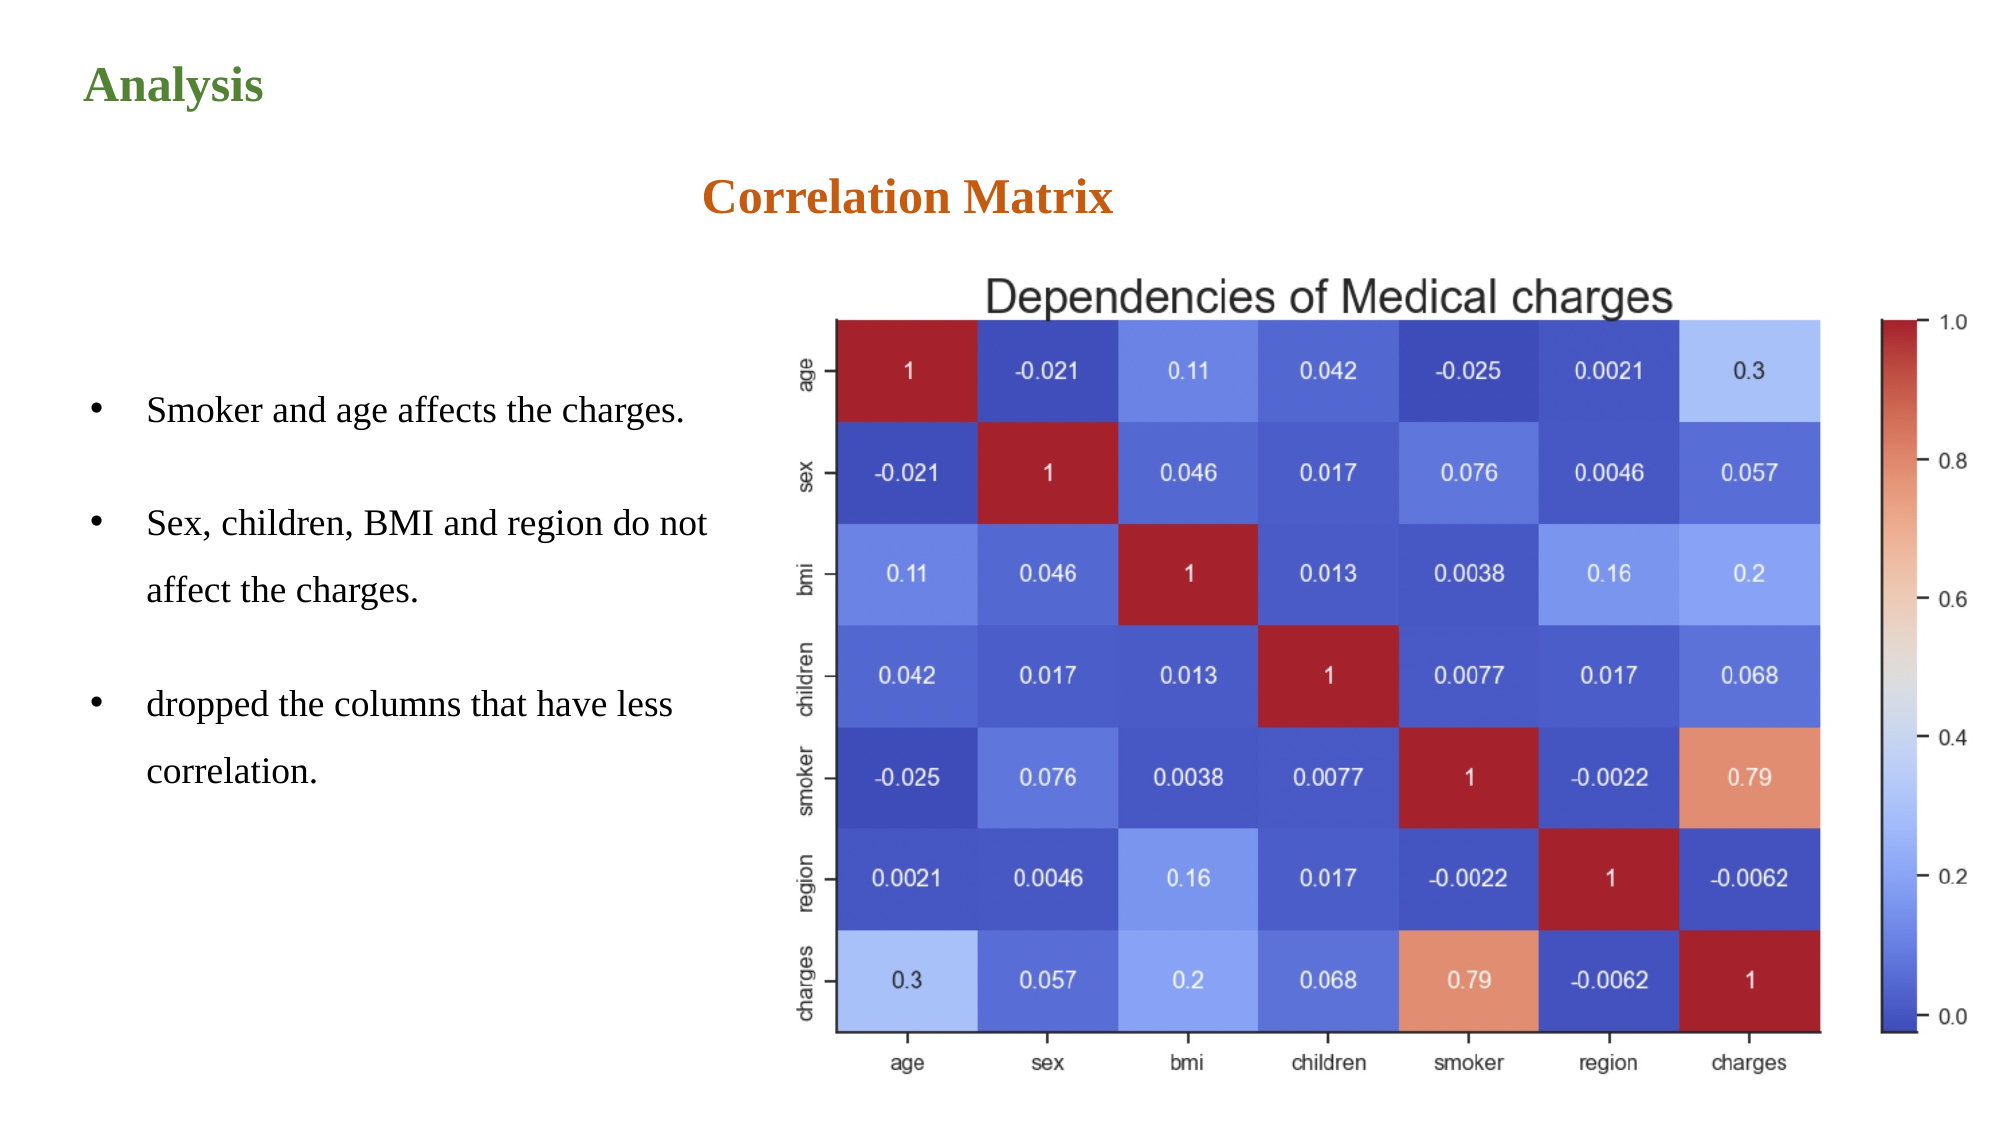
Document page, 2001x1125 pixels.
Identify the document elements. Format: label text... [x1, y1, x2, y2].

title Correlation Matrix [134, 147, 1681, 233]
text_box Analysis [68, 53, 1615, 143]
subtitle Smoker and age affects the charges. Sex, children, BMI and region do not affect the charges. dropped the columns that have less correlation. [0, 354, 765, 1125]
picture [764, 265, 1986, 1089]
